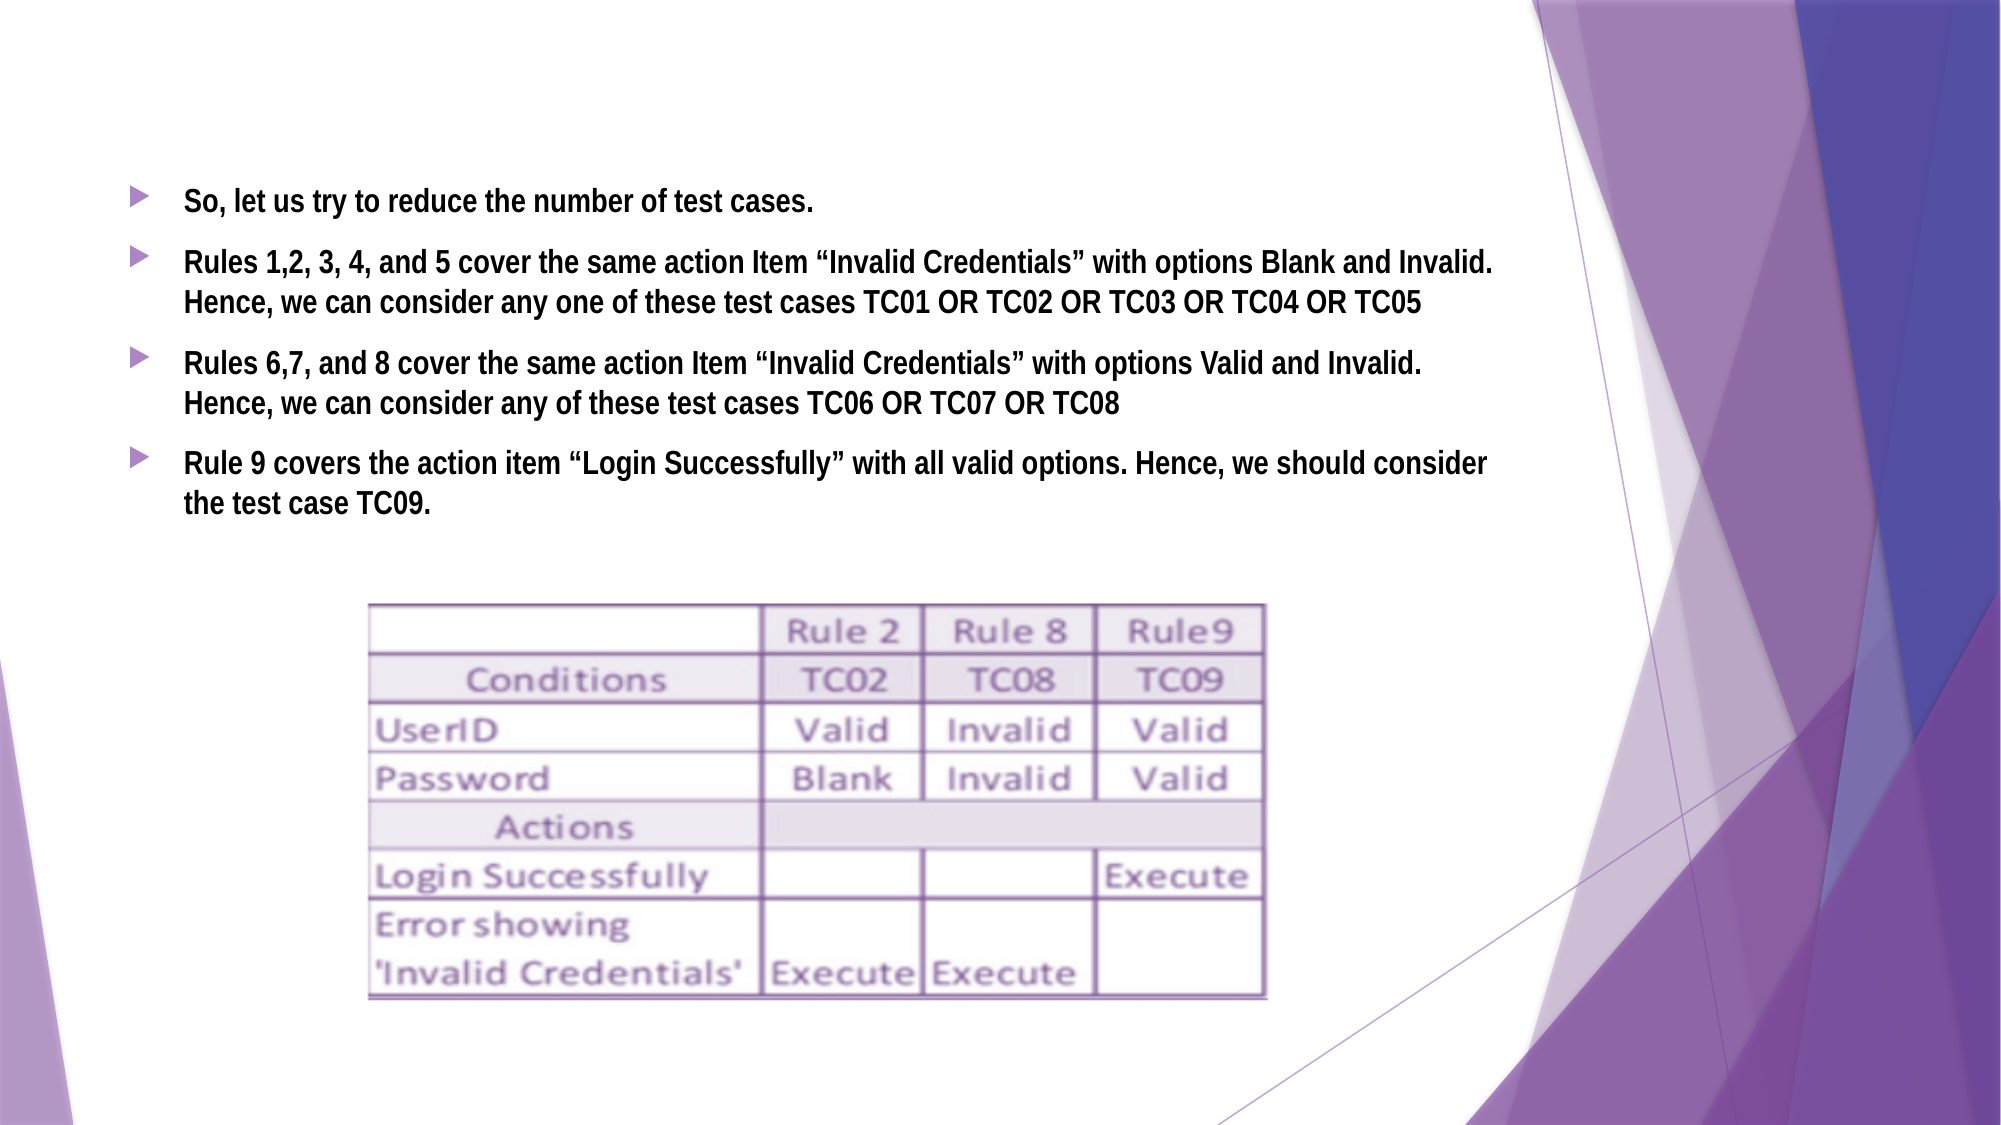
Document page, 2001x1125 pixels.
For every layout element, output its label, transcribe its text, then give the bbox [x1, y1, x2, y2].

picture [351, 576, 1285, 1014]
list So, let us try to reduce the number of test cases. Rules 1,2, 3, 4, and 5 cover the same action Item “Invalid Credentials” with options Blank and Invalid. Hence, we can consider any one of these test cases TC01 OR TC02 OR TC03 OR TC04 OR TC05 Rules 6,7, and 8 cover the same action Item “Invalid Credentials” with options Valid and Invalid. Hence, we can consider any of these test cases TC06 OR TC07 OR TC08 Rule 9 covers the action item “Login Successfully” with all valid options. Hence, we should consider the test case TC09. [112, 172, 1523, 809]
